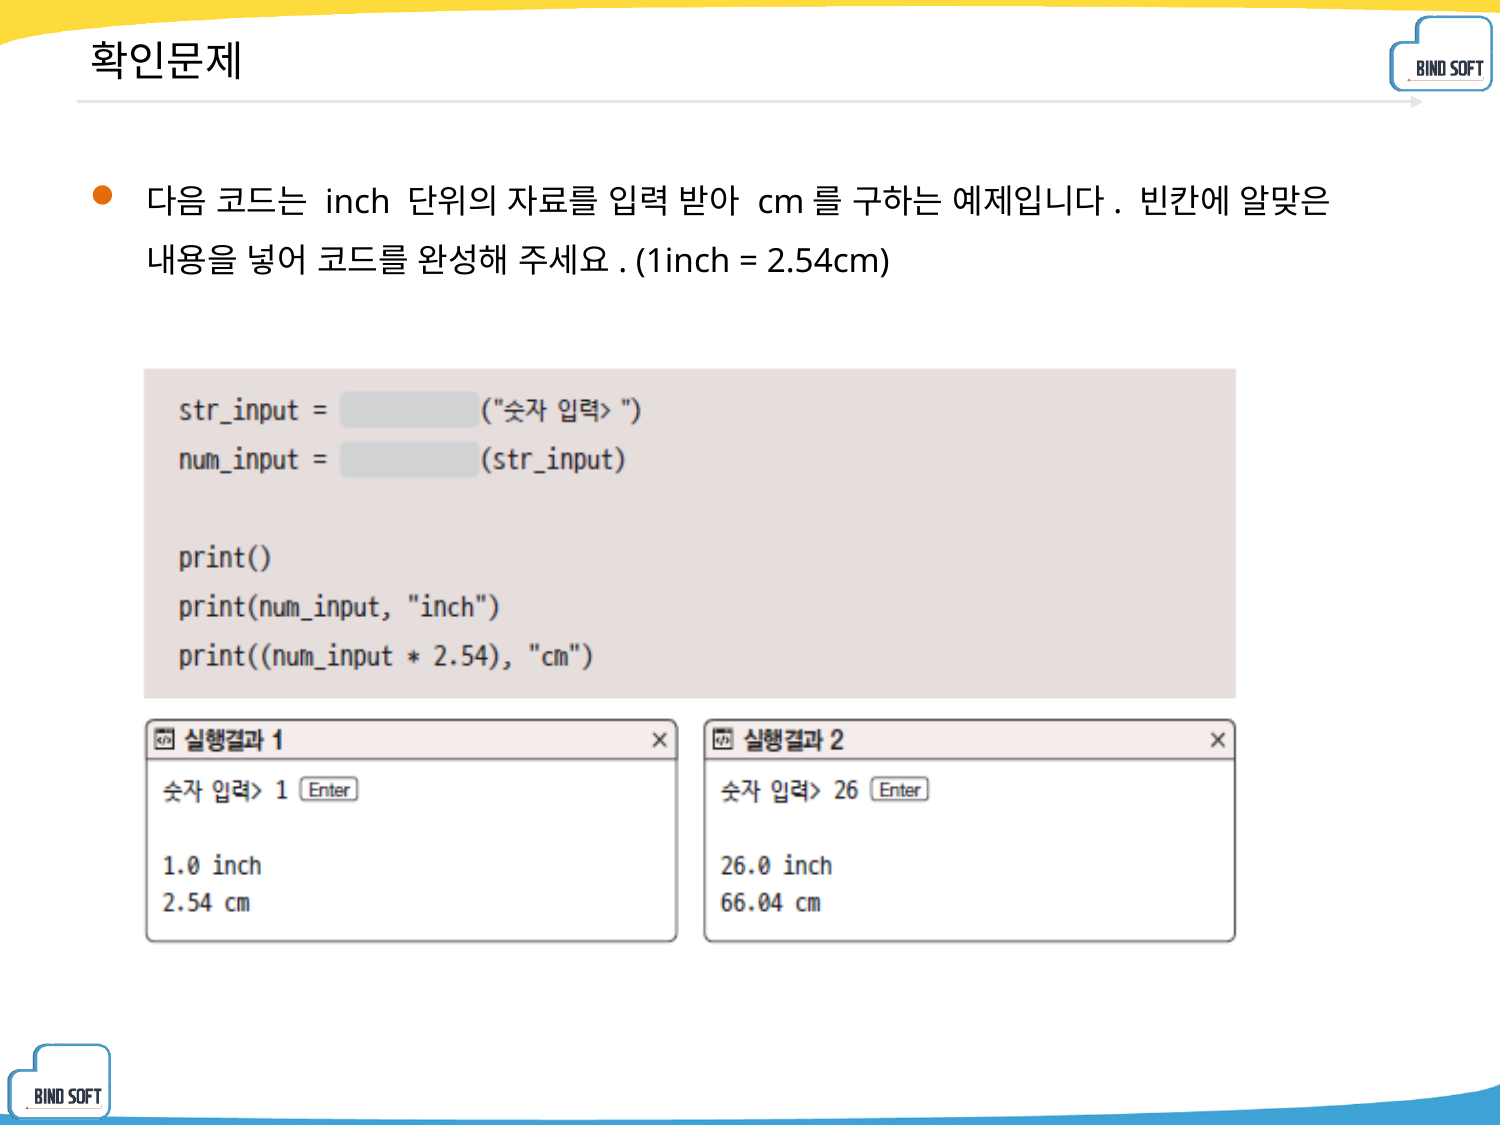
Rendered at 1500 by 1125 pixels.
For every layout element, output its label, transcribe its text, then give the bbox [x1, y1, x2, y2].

picture [0, 1003, 1500, 1125]
title 확인문제 [75, 11, 1425, 108]
picture [0, 0, 1500, 96]
list 다음 코드는 inch 단위의 자료를 입력 받아 cm를 구하는 예제입니다. 빈칸에 알맞은 내용을 넣어 코드를 완성해 주세요. (1inch = 2.54cm) [75, 152, 1425, 1055]
picture [133, 357, 1244, 962]
